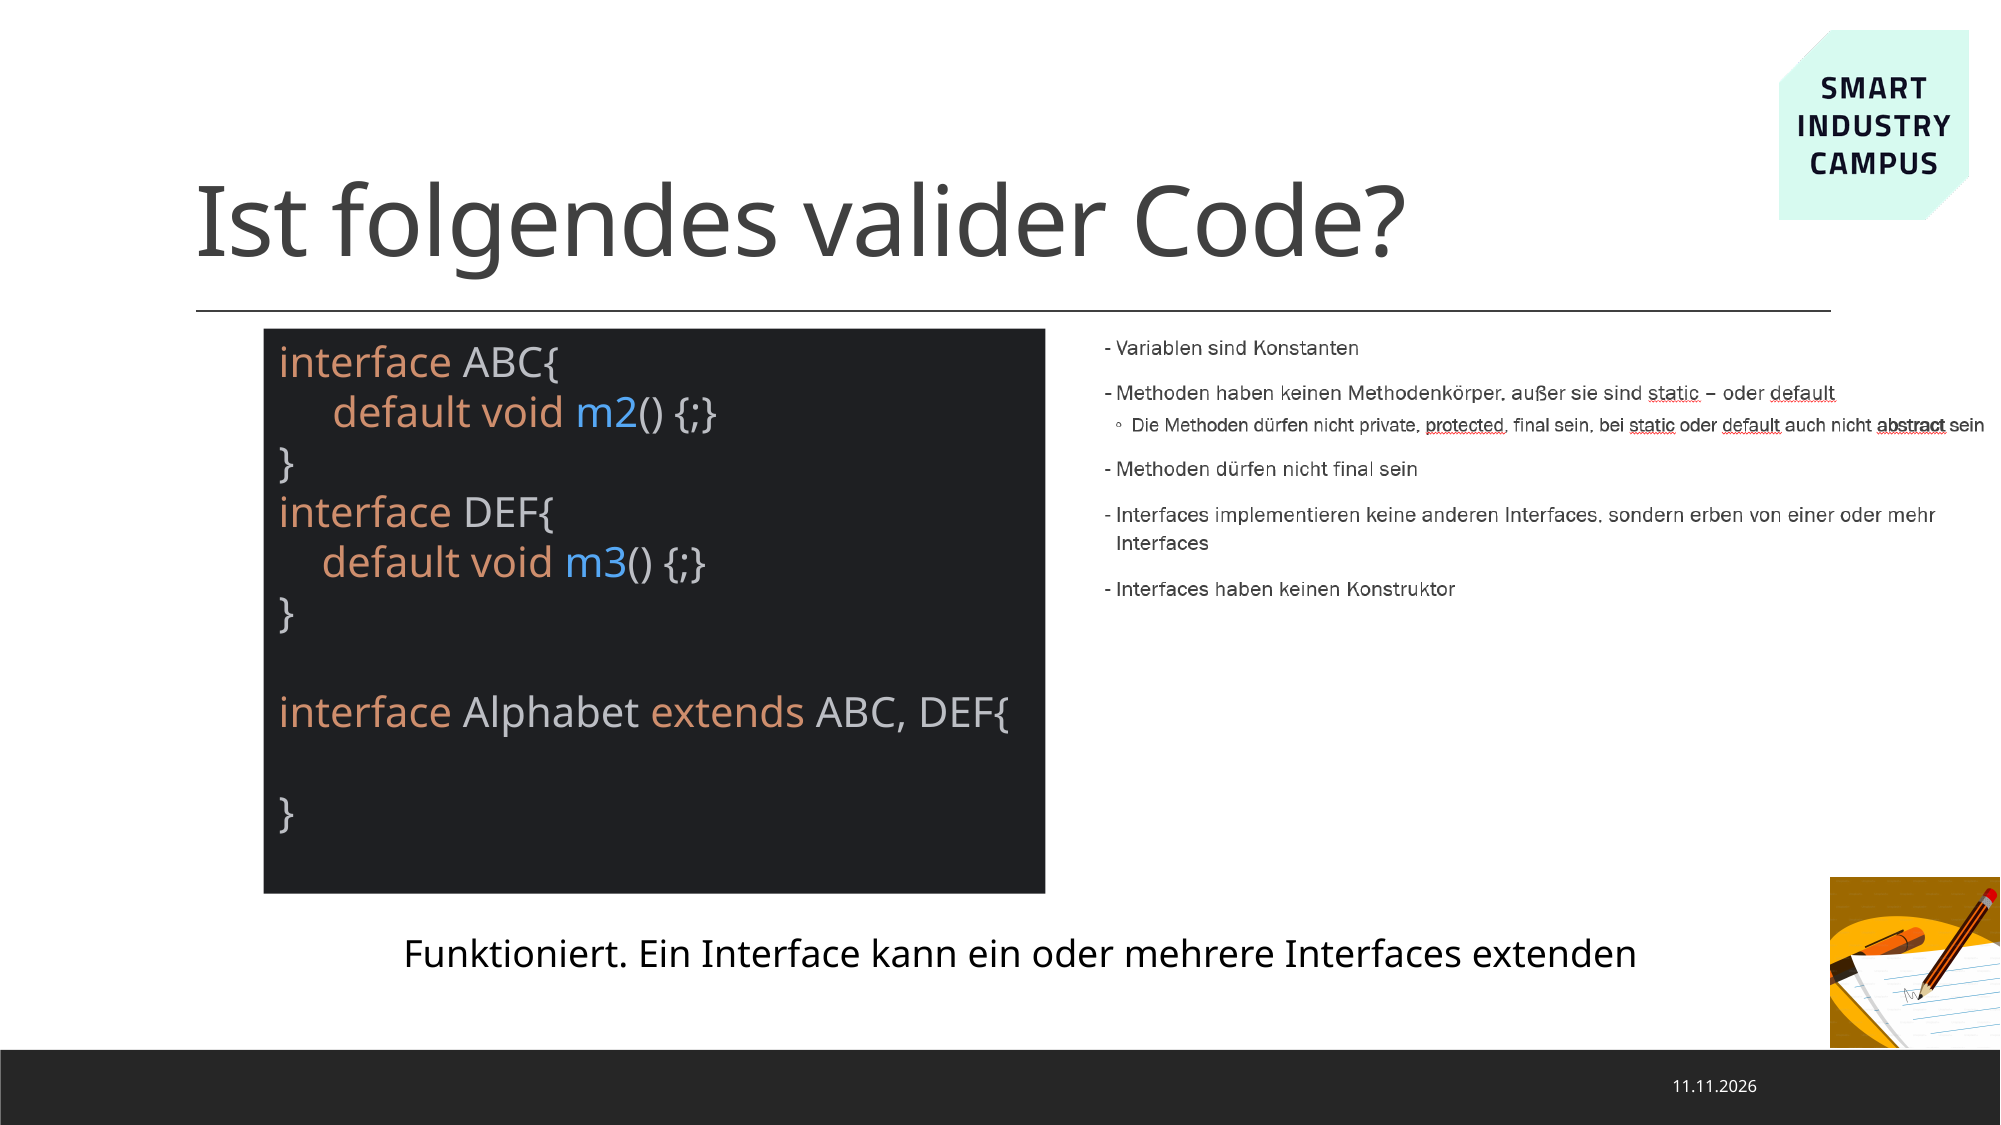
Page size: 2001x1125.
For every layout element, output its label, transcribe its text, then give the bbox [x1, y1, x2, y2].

picture [1778, 30, 1969, 220]
title Ist folgendes valider Code? [180, 47, 1830, 285]
picture [1088, 325, 1990, 632]
text_box interface ABC{ default void m2() {;} } interface DEF{ default void m3() {;} } interface Alphabet extends ABC, DEF{ } [263, 328, 1046, 894]
picture [1829, 876, 2000, 1049]
text_box Funktioniert. Ein Interface kann ein oder mehrere Interfaces extenden [388, 922, 1654, 983]
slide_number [1348, 1057, 1773, 1118]
